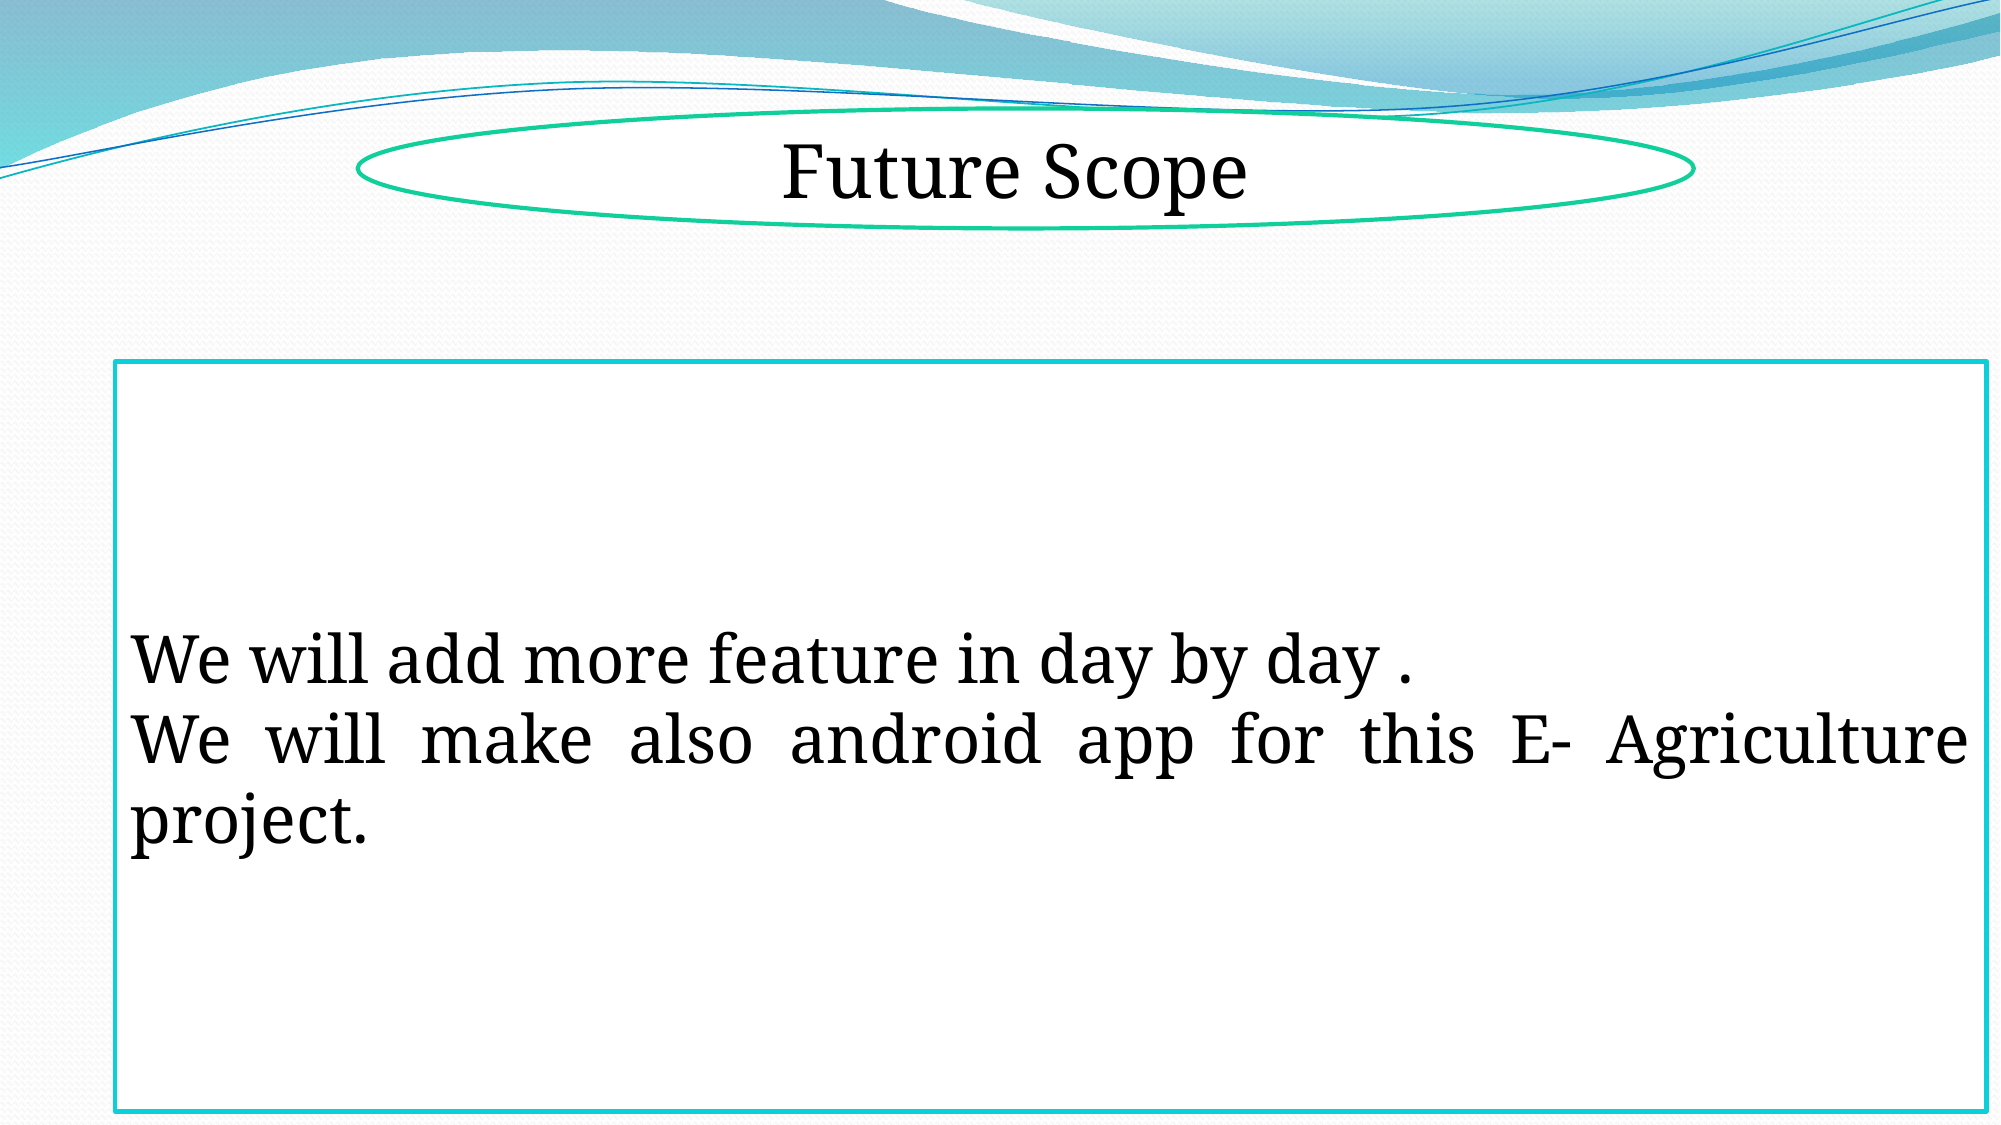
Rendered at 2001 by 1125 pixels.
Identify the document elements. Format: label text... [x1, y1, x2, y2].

text_box Future Scope [355, 106, 1696, 231]
text_box We will add more feature in day by day . We will make also android app for this E- Agriculture project. [113, 359, 1989, 1114]
